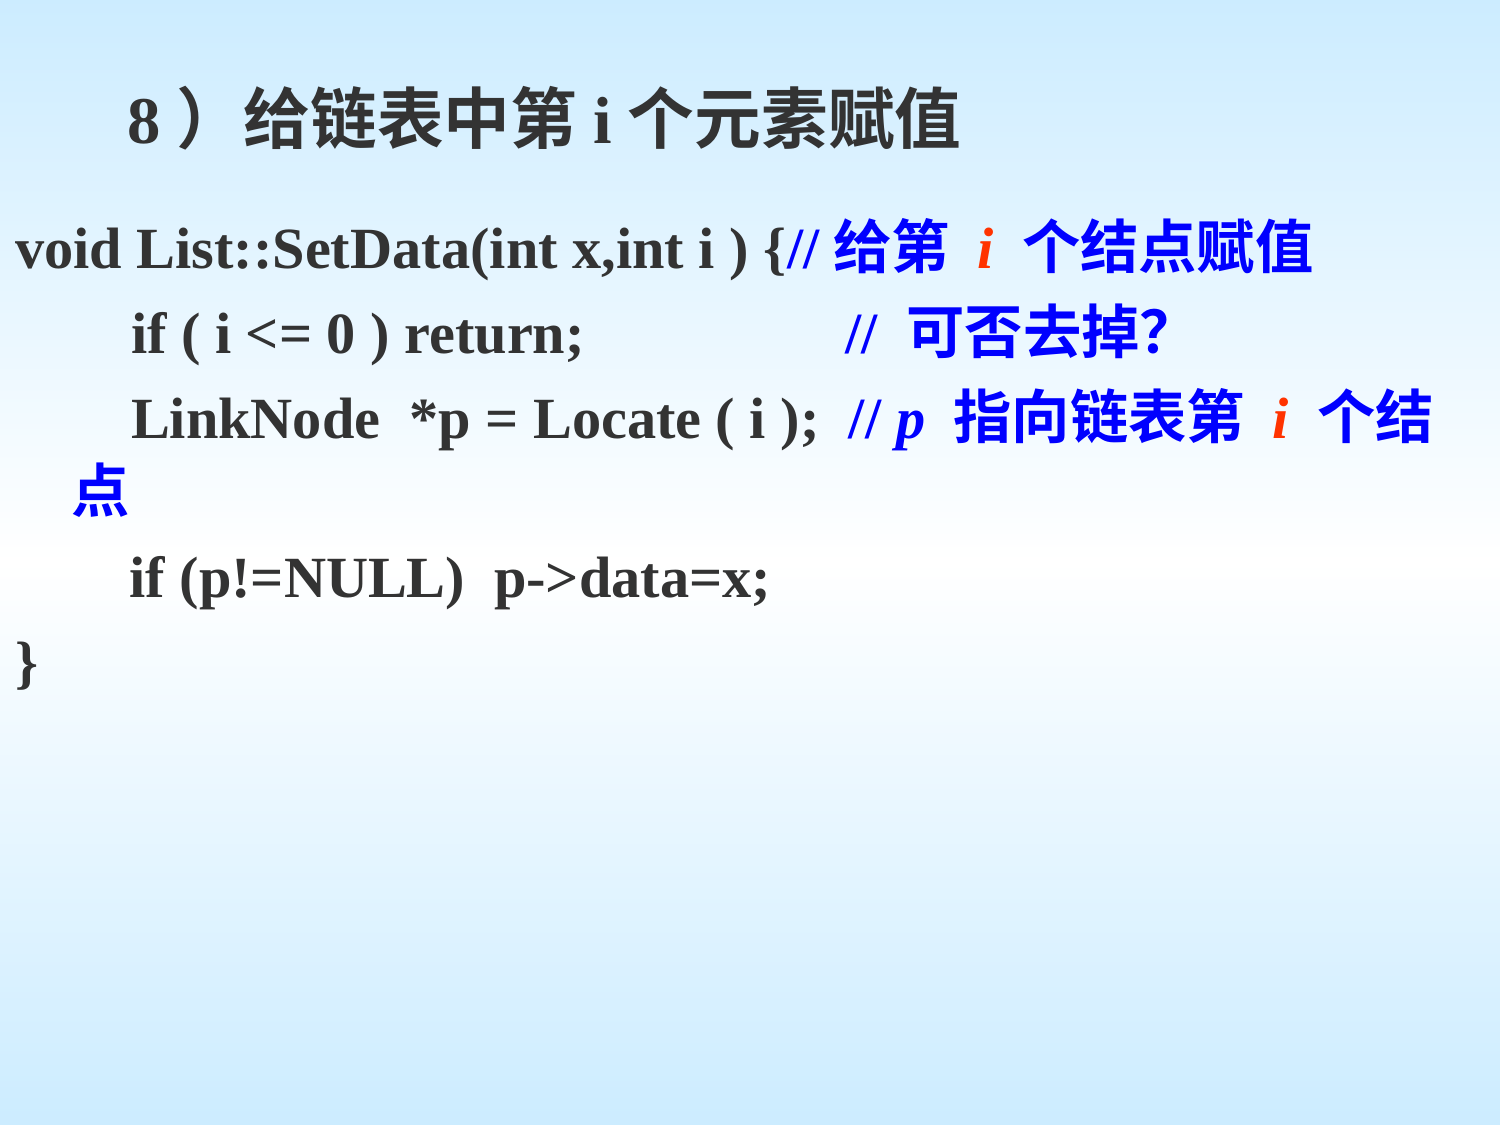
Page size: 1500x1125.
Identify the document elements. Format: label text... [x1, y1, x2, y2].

list void List::SetData(int x,int i ) {//给第 i 个结点赋值 if ( i <= 0 ) return; // 可否去掉？ LinkNode *p = Locate ( i ); // p 指向链表第 i 个结点 if (p!=NULL) p->data=x; } [0, 199, 1500, 1000]
title 8）给链表中第i个元素赋值 [112, 35, 1388, 164]
